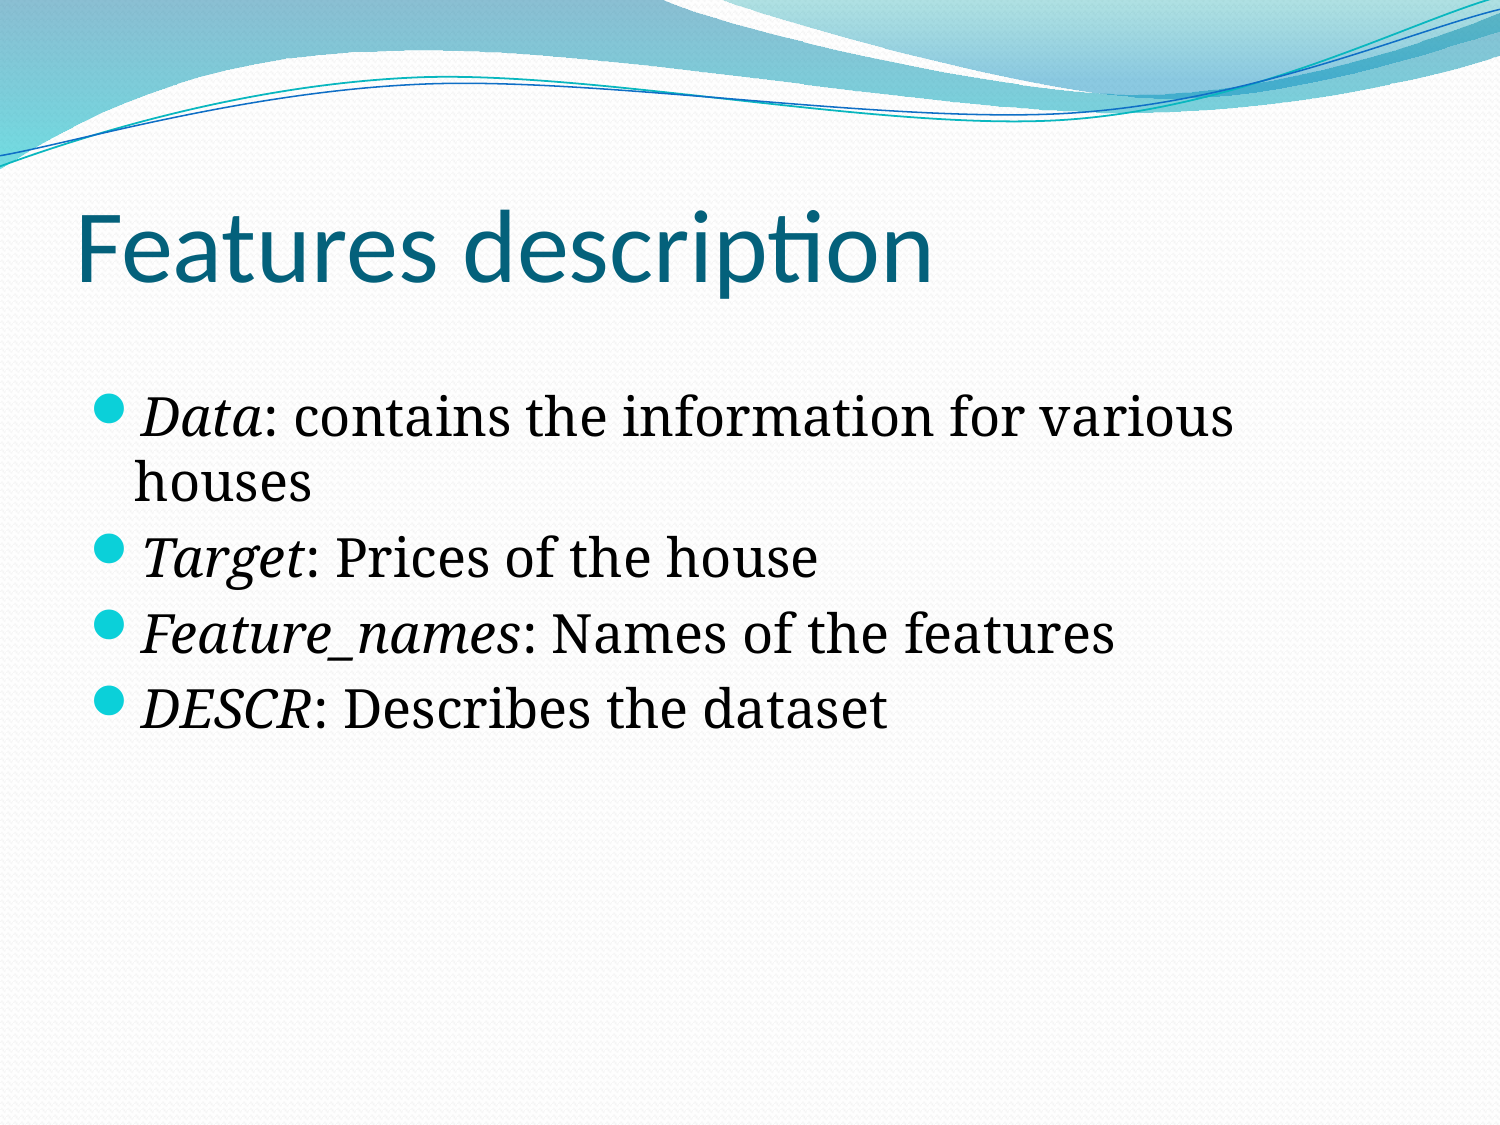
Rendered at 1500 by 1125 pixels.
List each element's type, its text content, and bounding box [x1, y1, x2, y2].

title Features description [75, 115, 1425, 303]
list Data: contains the information for various houses Target: Prices of the house Feature_names: Names of the features DESCR: Describes the dataset [75, 375, 1425, 1095]
